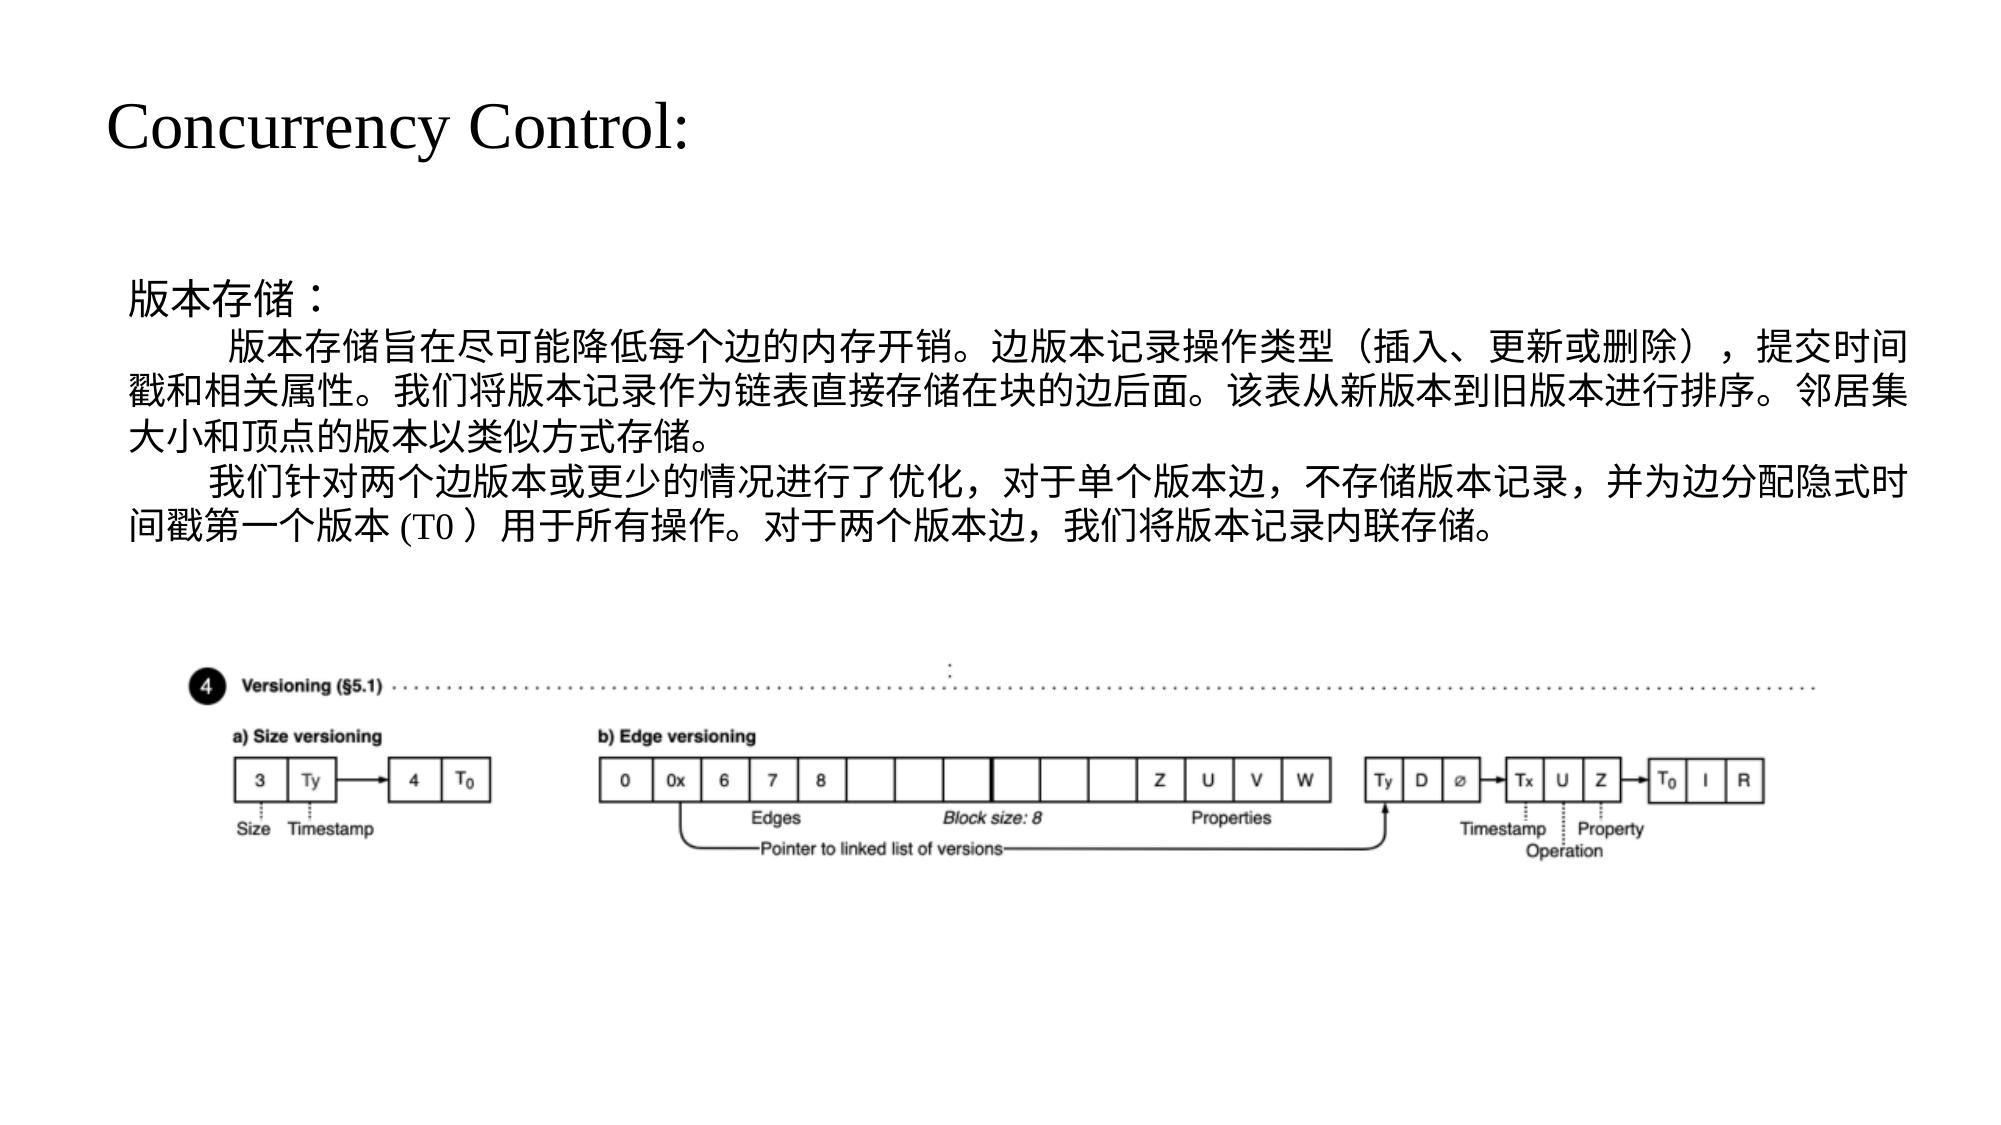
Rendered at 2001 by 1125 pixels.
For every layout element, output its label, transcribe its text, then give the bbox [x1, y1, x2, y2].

picture [127, 658, 1873, 908]
text_box 版本存储： 版本存储旨在尽可能降低每个边的内存开销。边版本记录操作类型（插入、更新或删除），提交时间戳和相关属性。我们将版本记录作为链表直接存储在块的边后面。该表从新版本到旧版本进行排序。邻居集大小和顶点的版本以类似方式存储。 我们针对两个边版本或更少的情况进行了优化，对于单个版本边，不存储版本记录，并为边分配隐式时间戳第一个版本(T0）用于所有操作。对于两个版本边，我们将版本记录内联存储。 [113, 265, 1924, 555]
title Concurrency Control: [91, 70, 737, 183]
